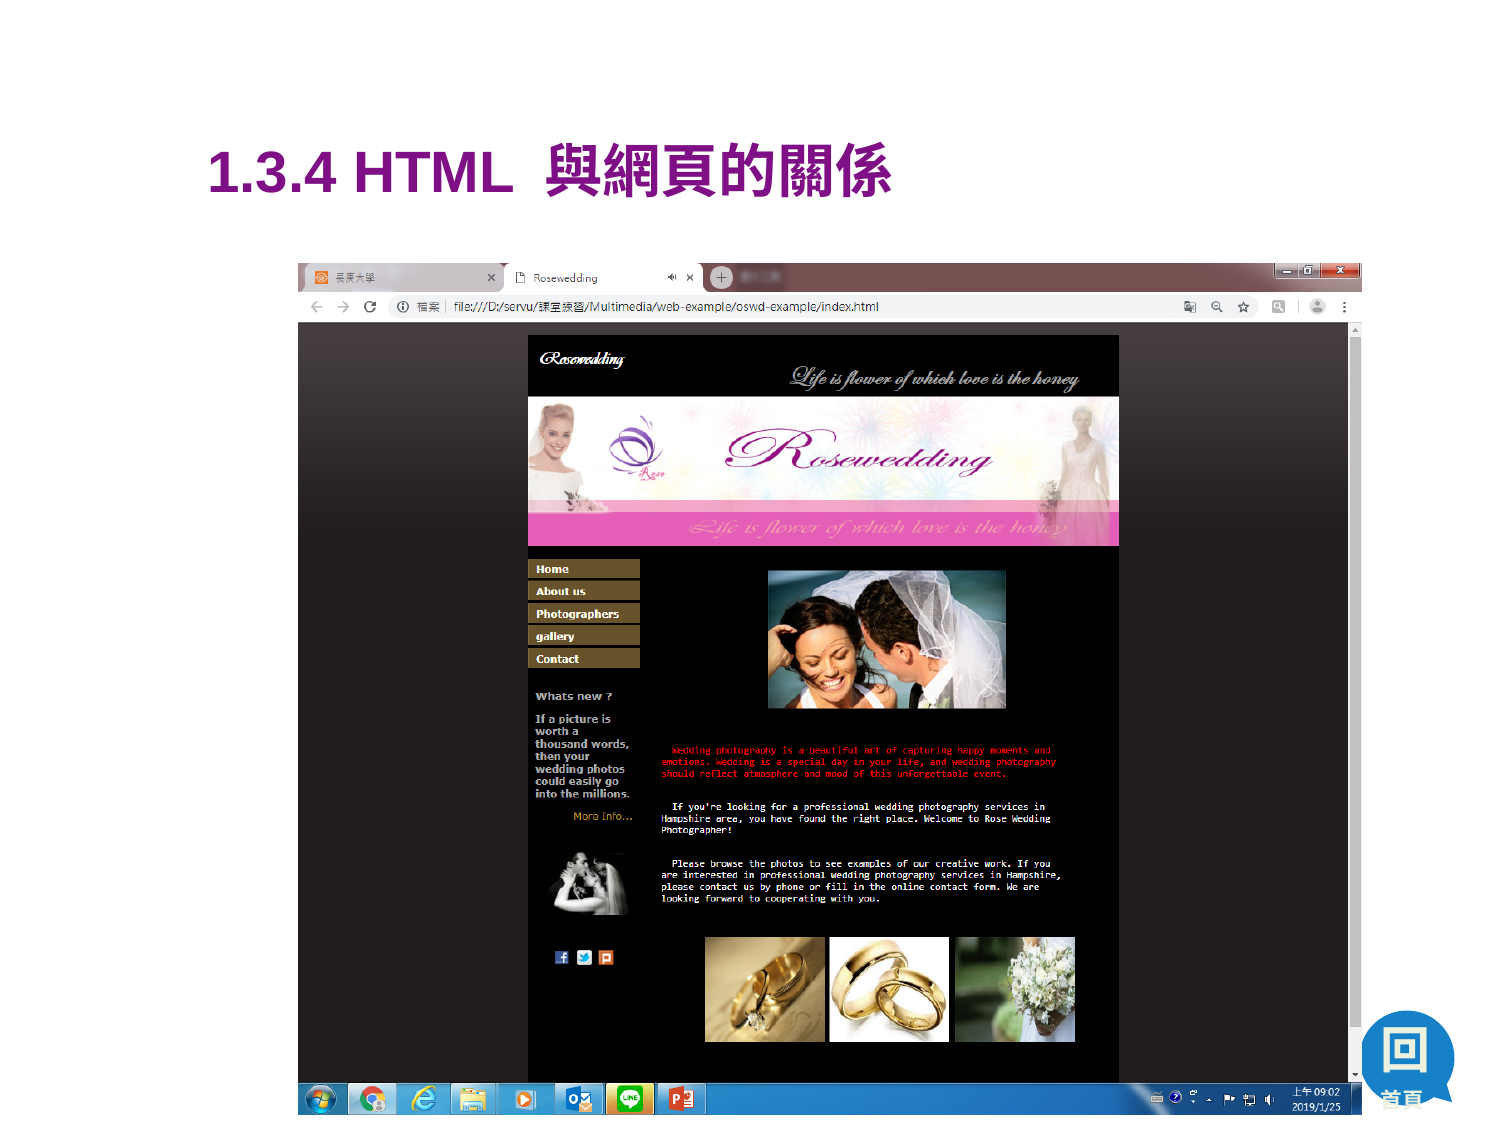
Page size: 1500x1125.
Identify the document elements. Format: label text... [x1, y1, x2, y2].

title 1.3.4 HTML 與網頁的關係 [192, 75, 1468, 263]
picture [298, 263, 1362, 1115]
